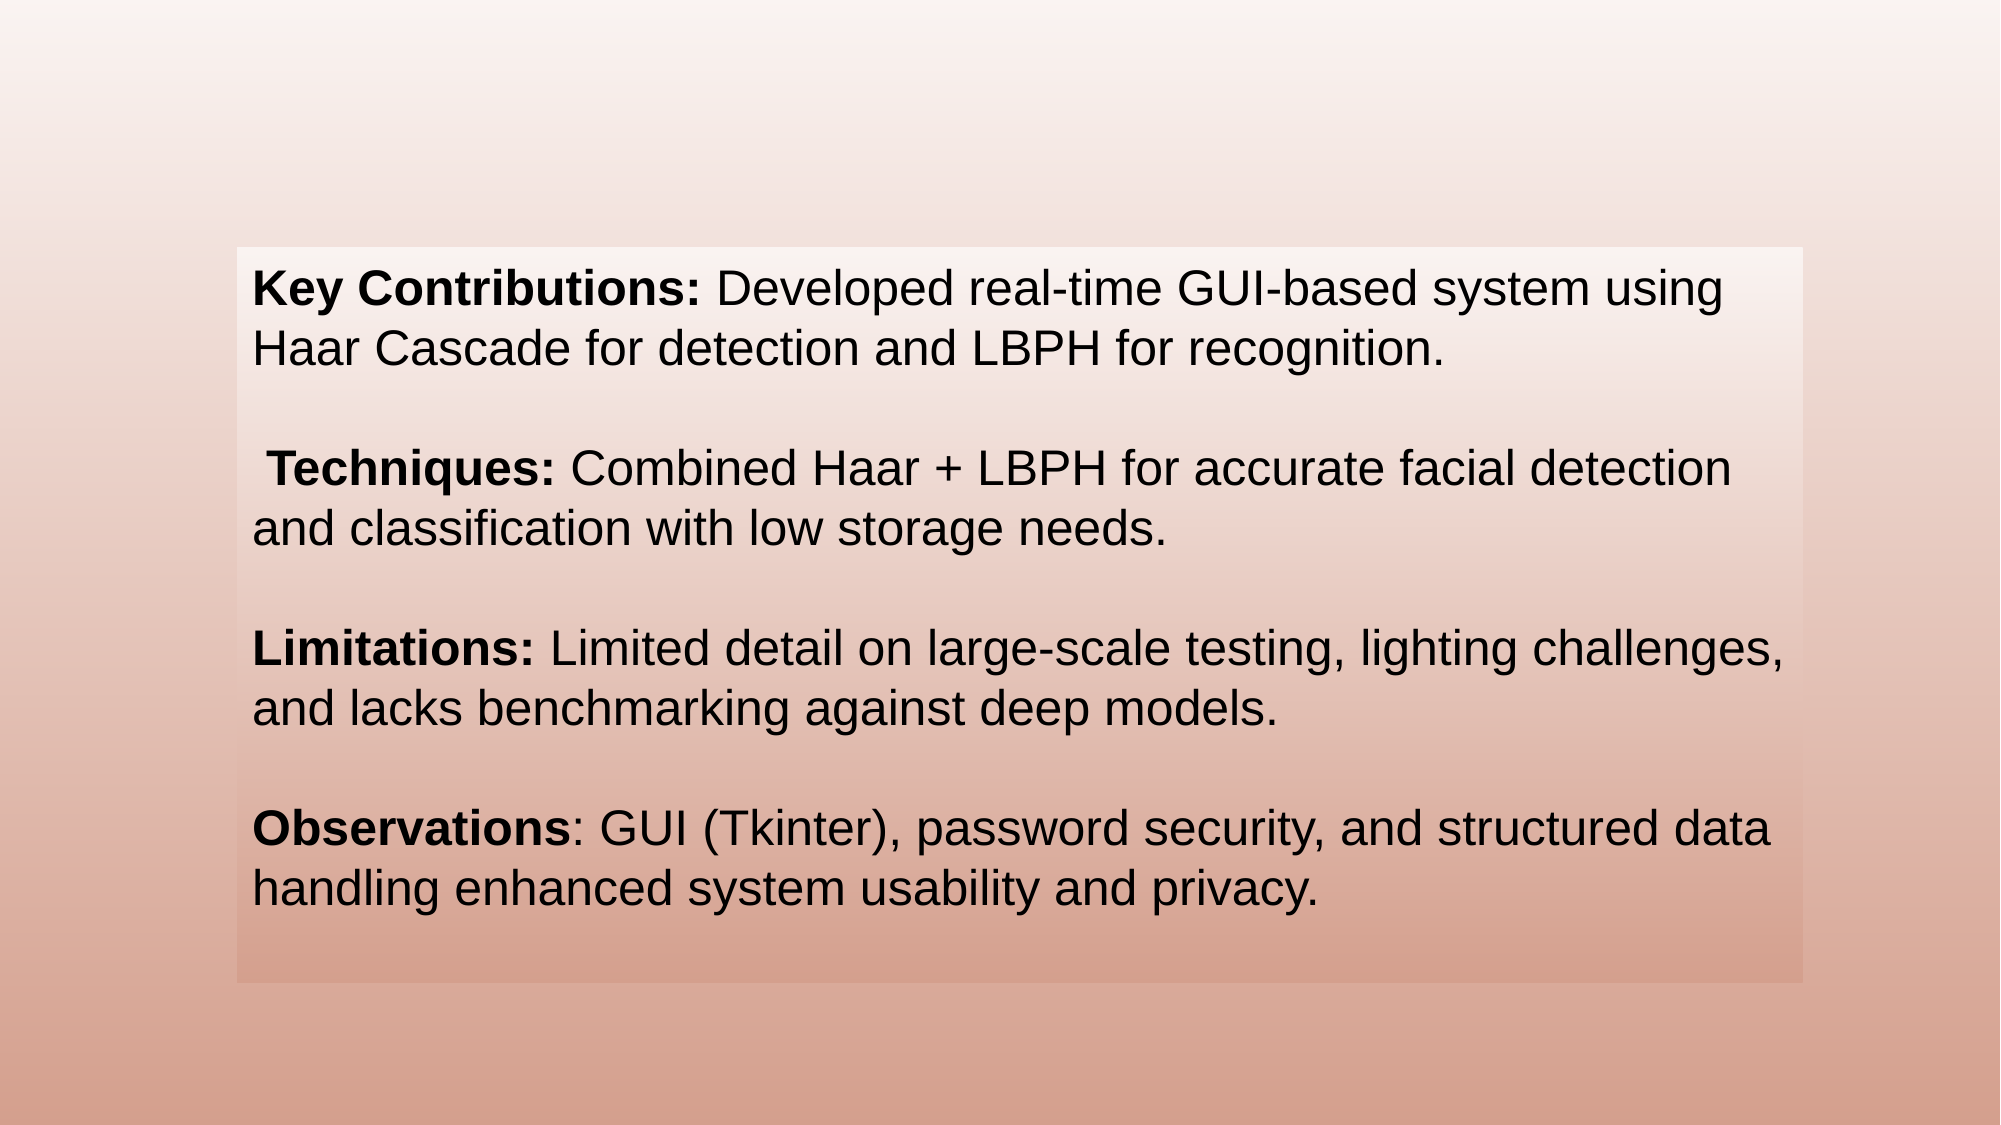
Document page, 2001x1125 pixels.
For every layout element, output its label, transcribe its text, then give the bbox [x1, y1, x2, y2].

text_box Key Contributions: Developed real-time GUI-based system using Haar Cascade for detection and LBPH for recognition. Techniques: Combined Haar + LBPH for accurate facial detection and classification with low storage needs. Limitations: Limited detail on large-scale testing, lighting challenges, and lacks benchmarking against deep models. Observations: GUI (Tkinter), password security, and structured data handling enhanced system usability and privacy. [237, 247, 1803, 983]
